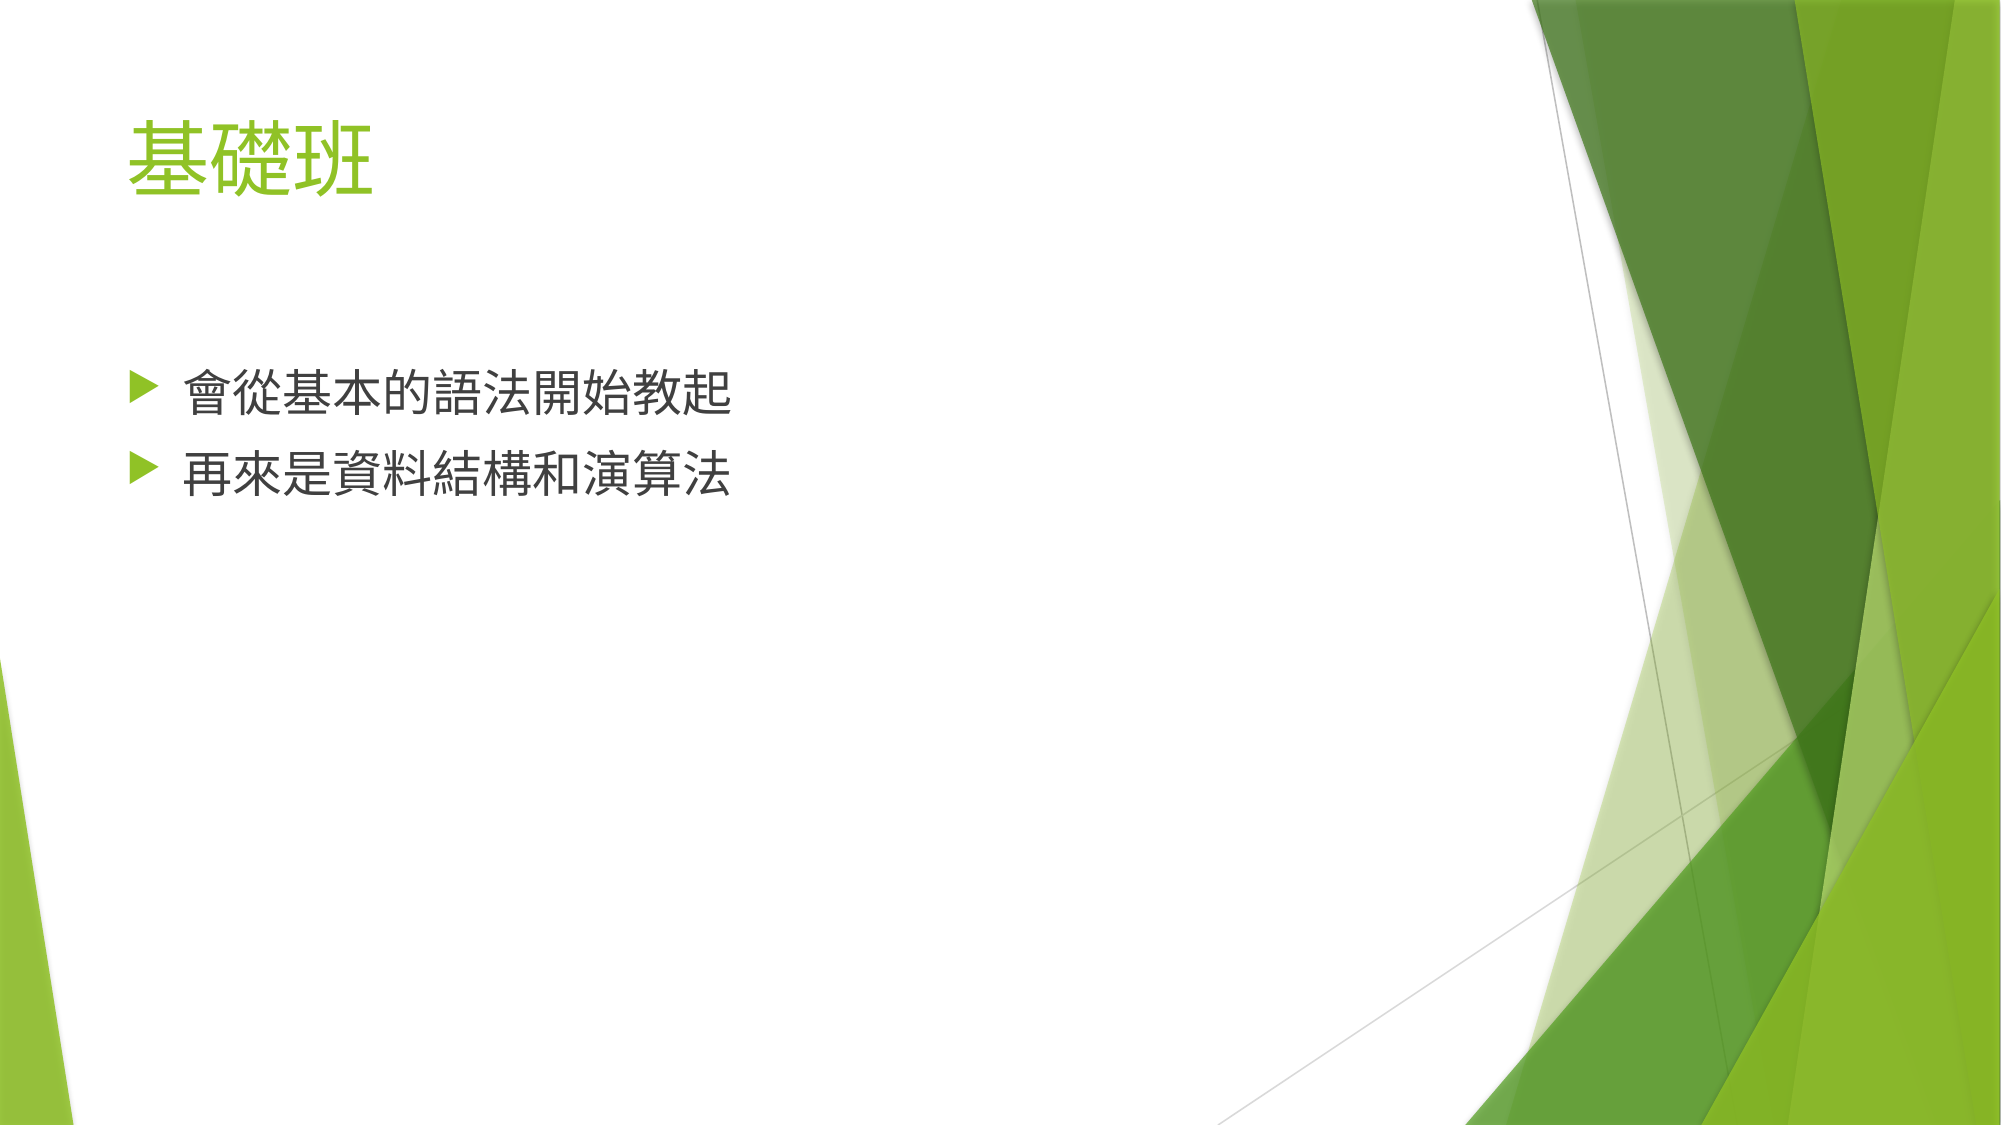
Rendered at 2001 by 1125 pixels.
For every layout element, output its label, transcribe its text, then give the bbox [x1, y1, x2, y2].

list 會從基本的語法開始教起 再來是資料結構和演算法 [111, 354, 1522, 992]
title 基礎班 [111, 99, 1522, 317]
